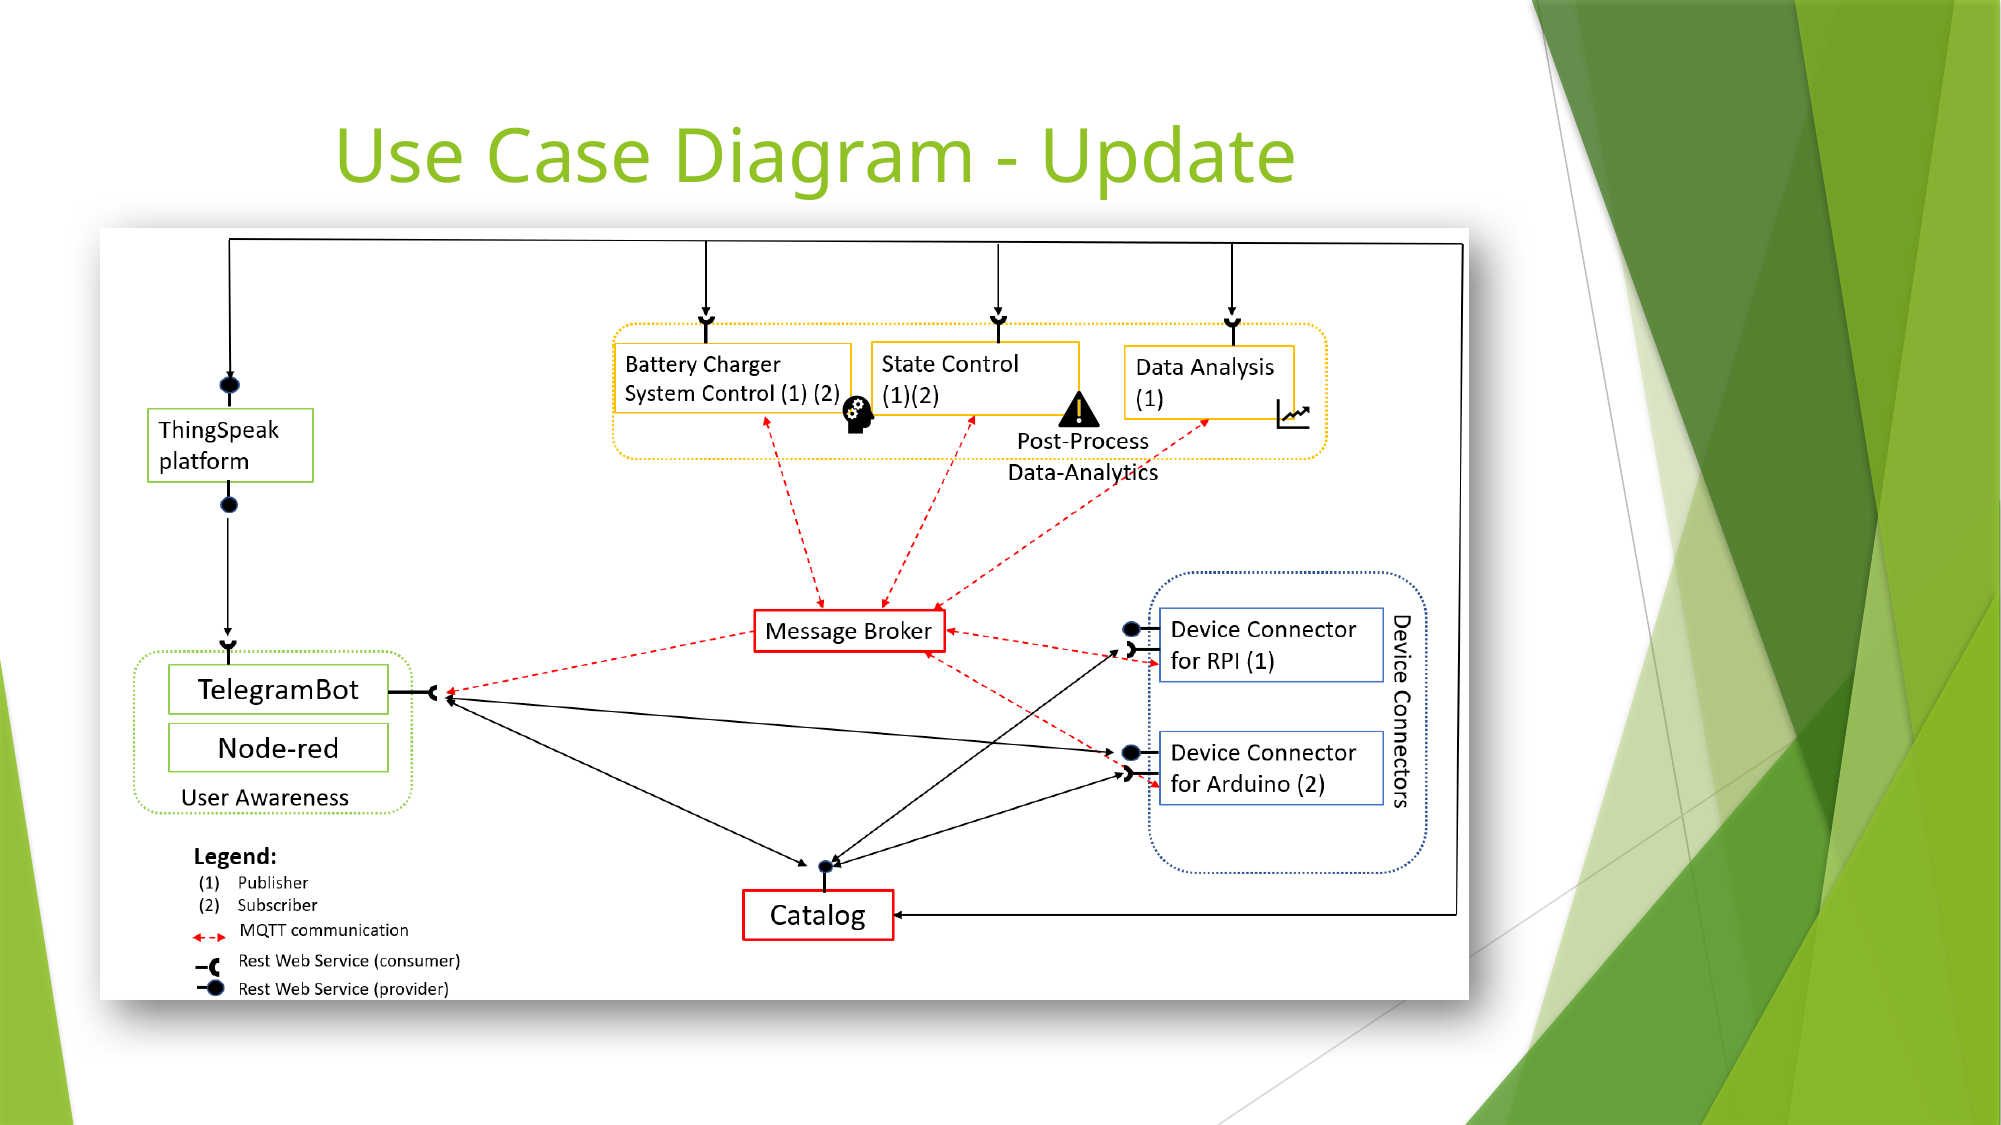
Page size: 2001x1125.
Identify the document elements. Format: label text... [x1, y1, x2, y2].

picture [100, 227, 1469, 1001]
title Use Case Diagram - Update [111, 99, 1522, 317]
